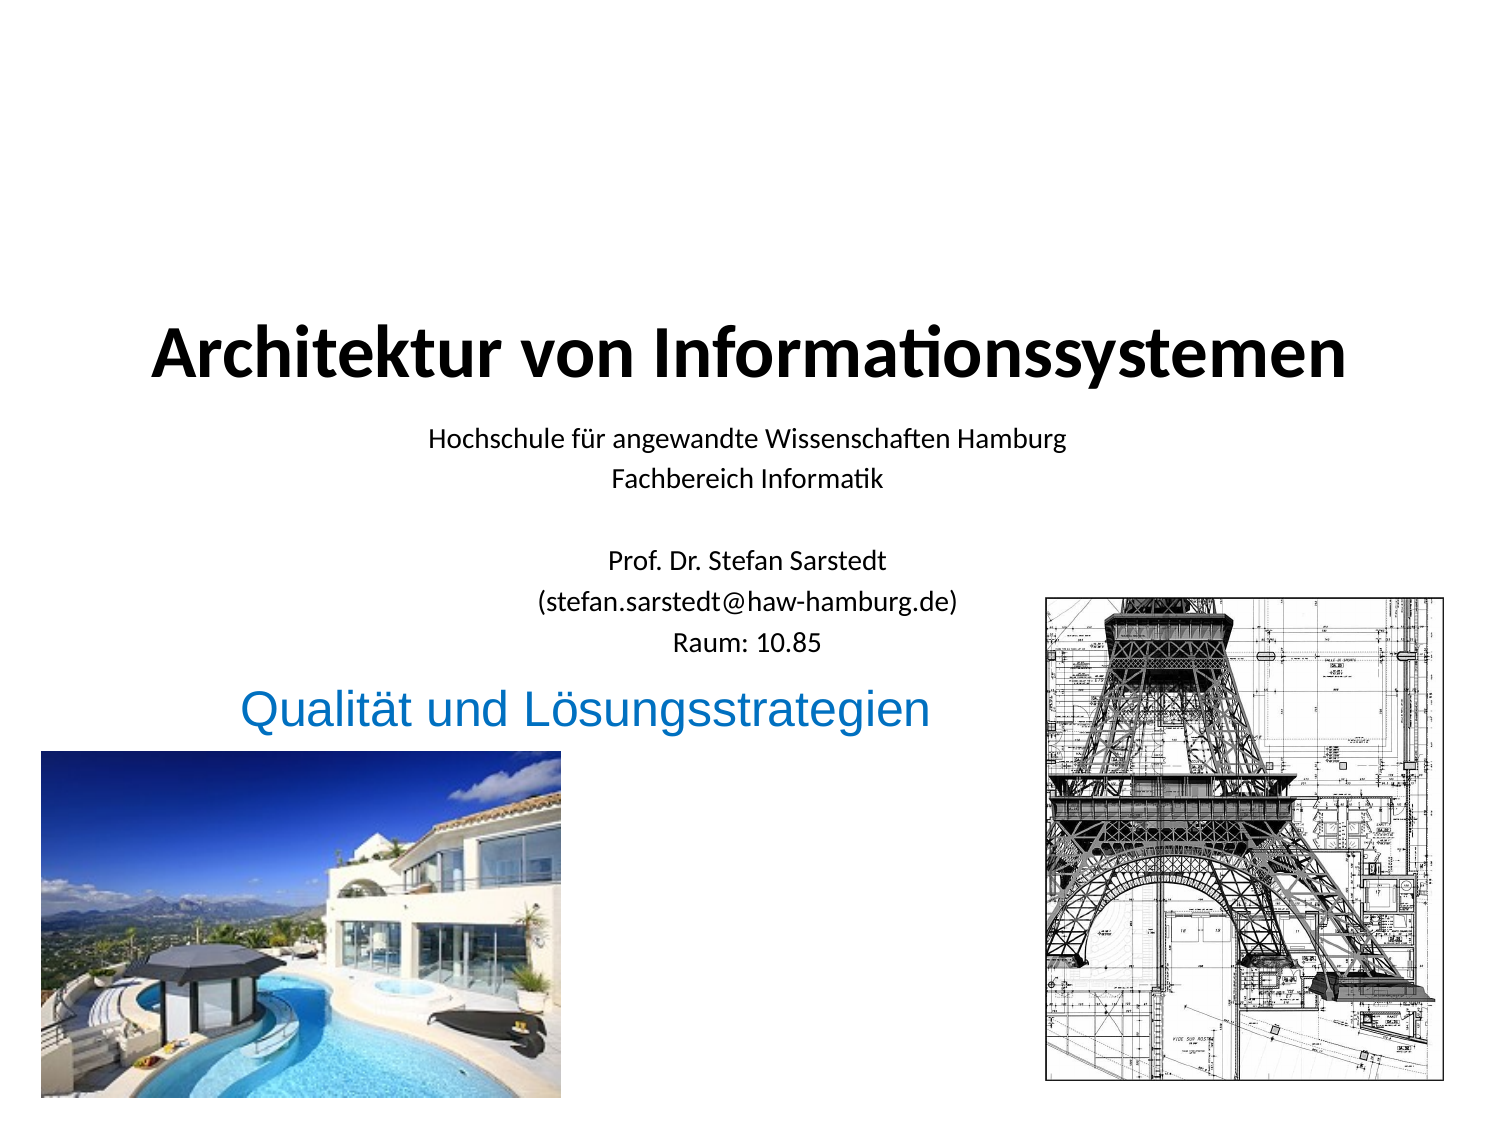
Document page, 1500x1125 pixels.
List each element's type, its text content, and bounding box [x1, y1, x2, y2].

picture [1045, 597, 1444, 1081]
text_box Qualität und Lösungsstrategien [225, 668, 947, 744]
subtitle Hochschule für angewandte Wissenschaften Hamburg Fachbereich Informatik Prof. Dr. Stefan Sarstedt (stefan.sarstedt@haw-hamburg.de) Raum: 10.85 [222, 411, 1273, 729]
title Architektur von Informationssystemen [112, 282, 1388, 412]
picture [41, 751, 562, 1099]
